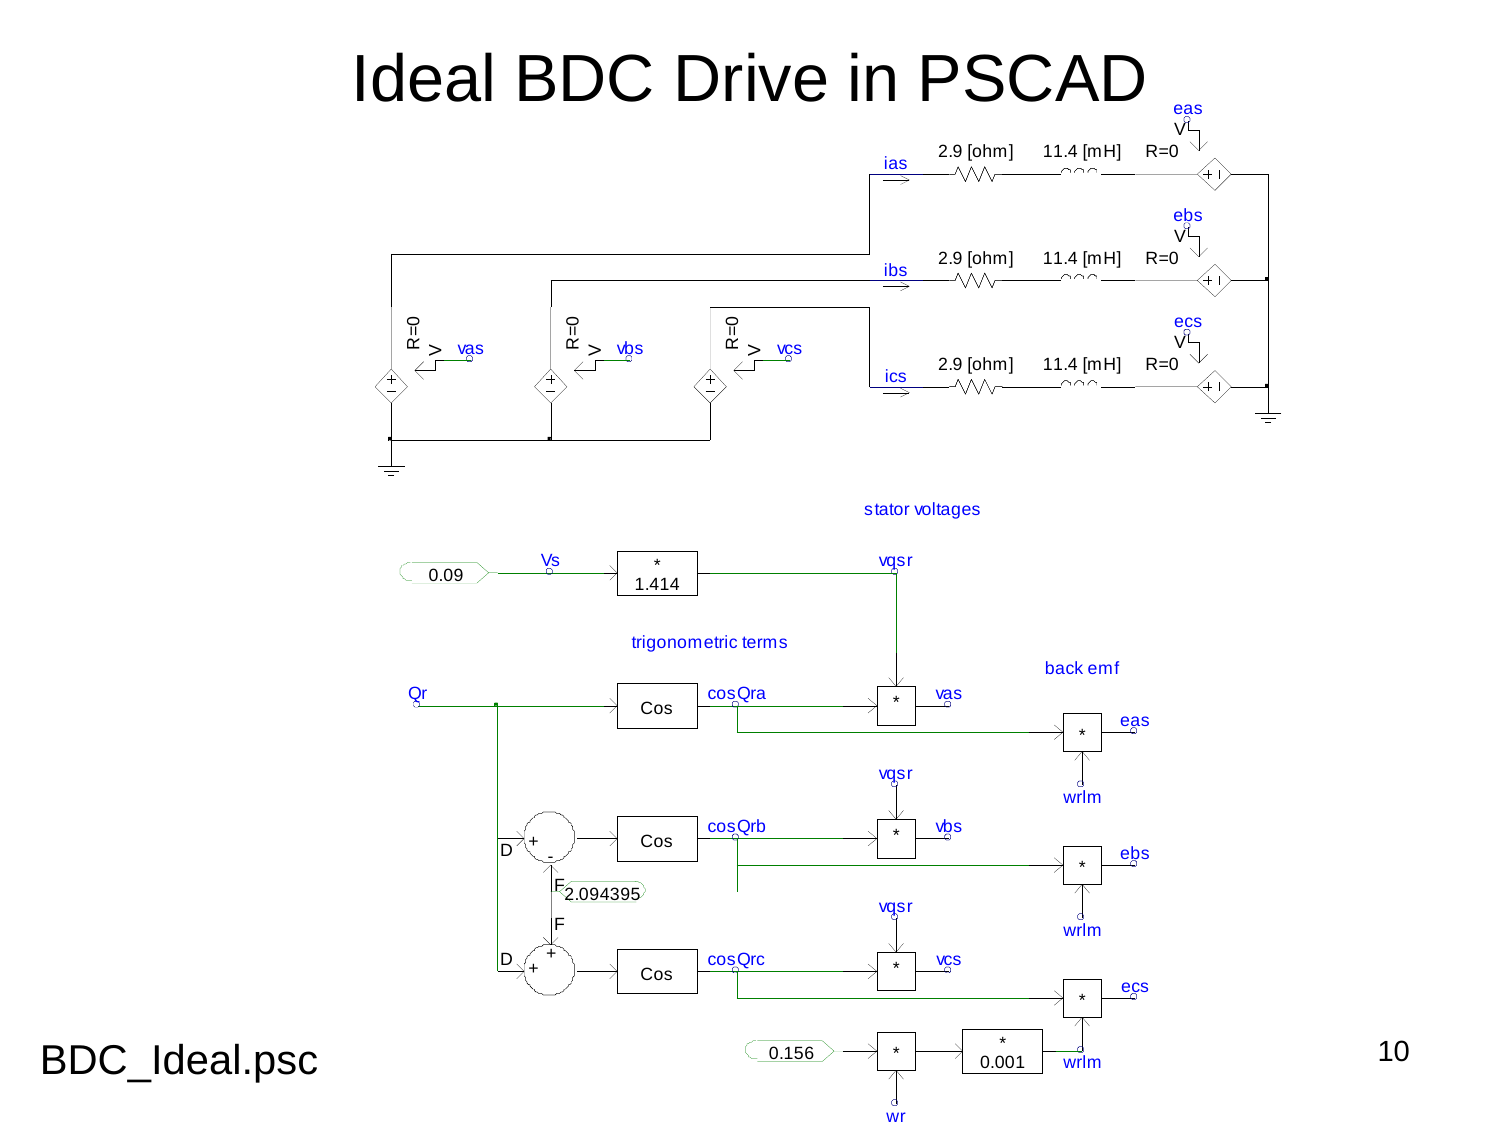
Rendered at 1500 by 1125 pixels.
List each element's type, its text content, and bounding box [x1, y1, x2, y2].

text_box BDC_Ideal.psc [24, 1025, 334, 1090]
picture [374, 97, 1282, 1125]
slide_number 9 [1285, 1024, 1426, 1103]
title Ideal BDC Drive in PSCAD [74, 24, 1426, 126]
